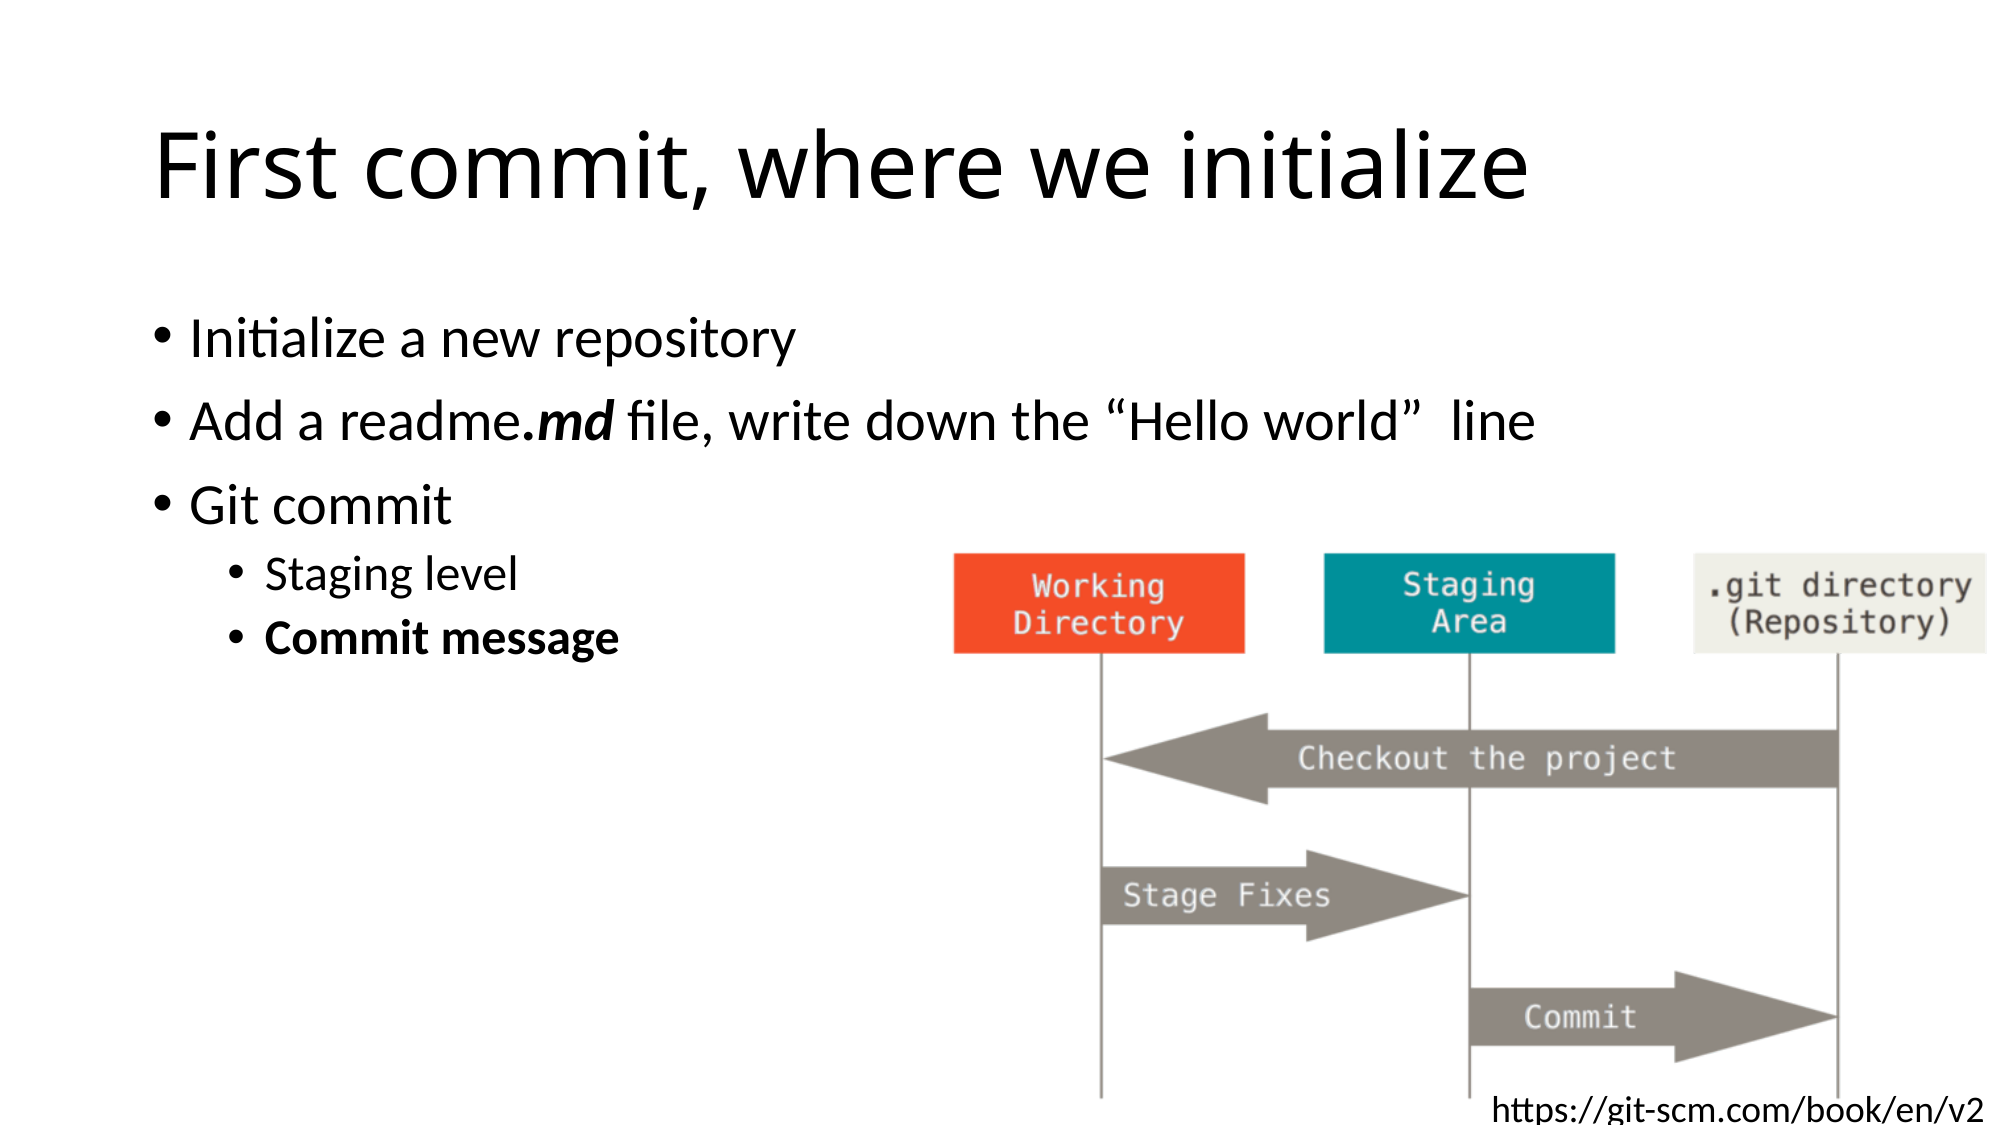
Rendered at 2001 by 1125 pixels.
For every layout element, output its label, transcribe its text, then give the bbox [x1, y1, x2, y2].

title First commit, where we initialize [137, 59, 1863, 278]
picture [945, 543, 2000, 1125]
list Initialize a new repository Add a readme.md file, write down the “Hello world” line Git commit Staging level Commit message [137, 299, 1863, 1014]
